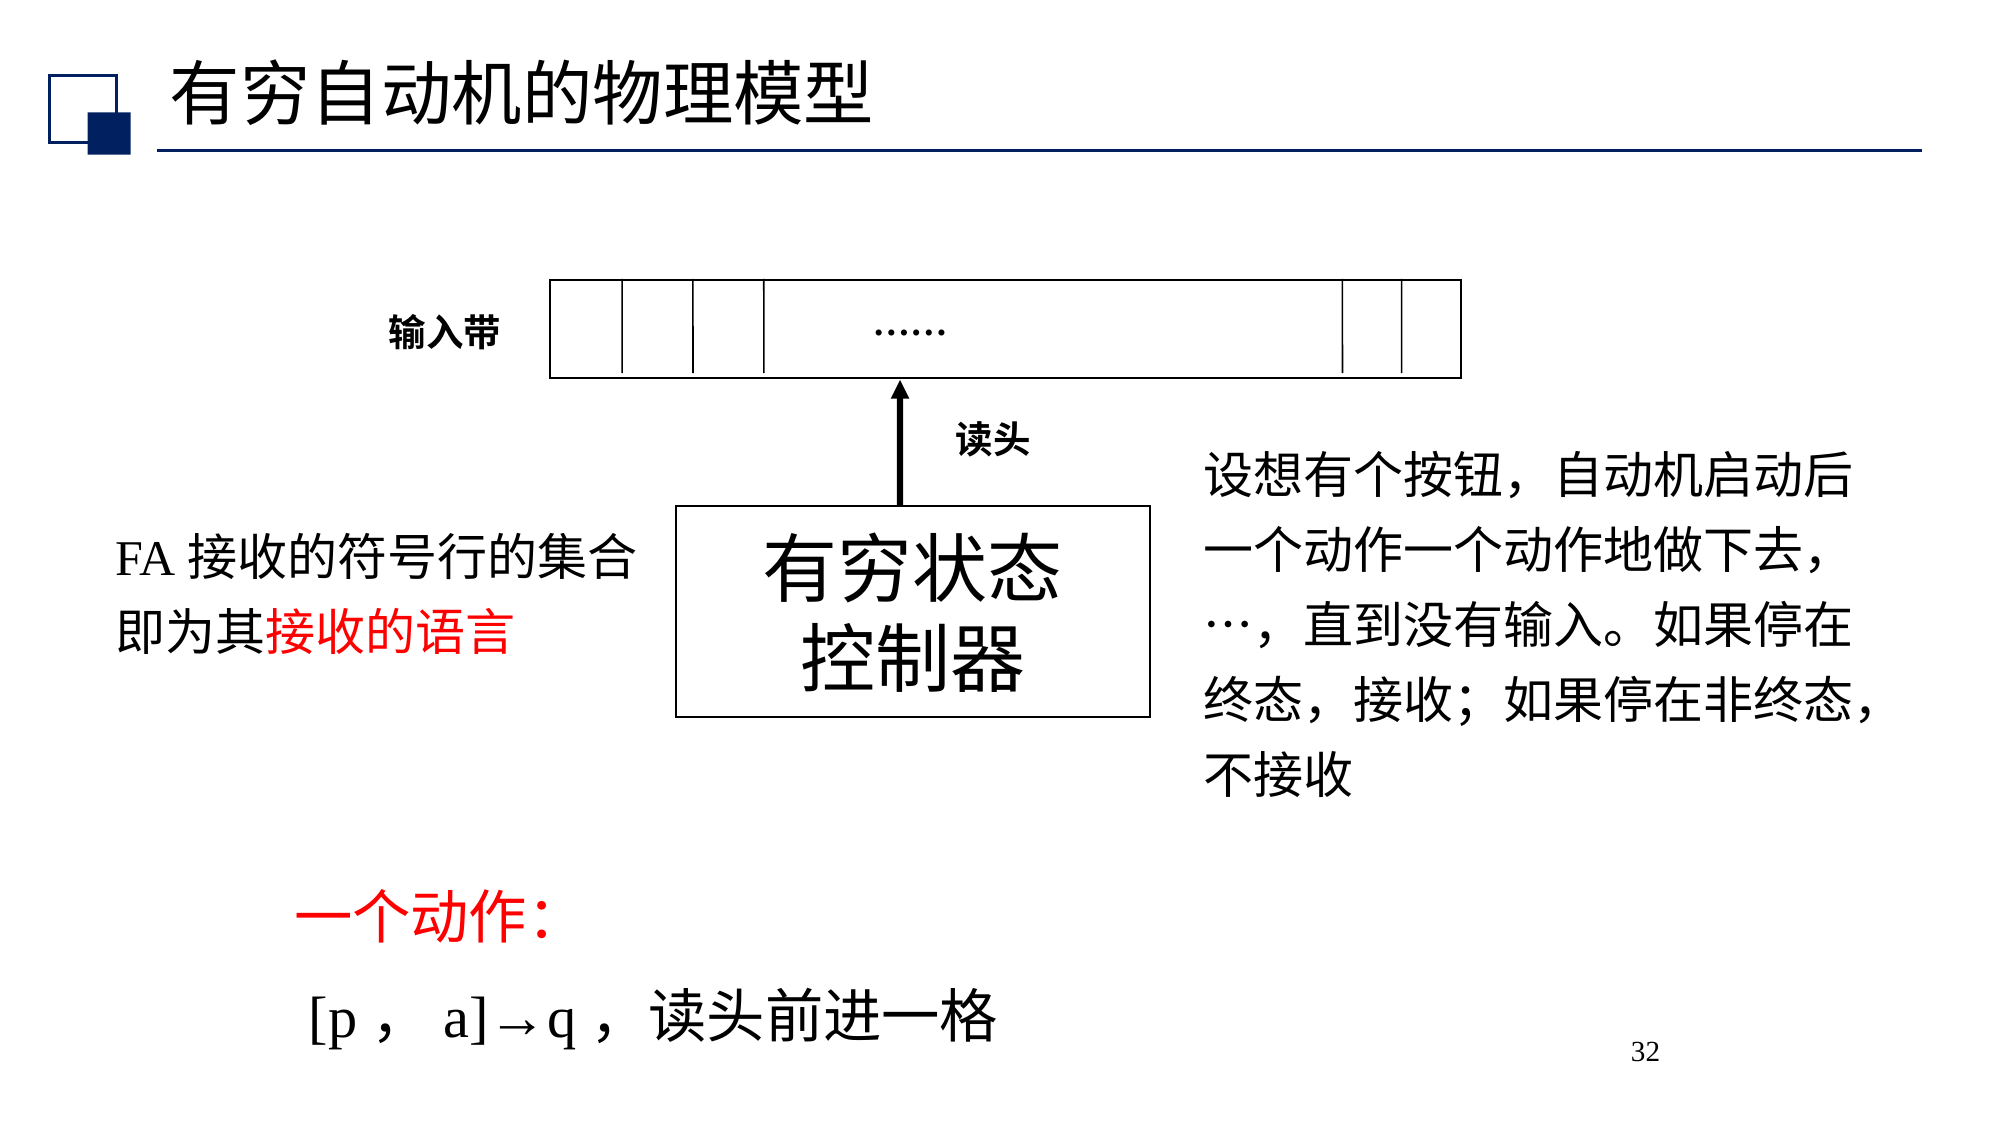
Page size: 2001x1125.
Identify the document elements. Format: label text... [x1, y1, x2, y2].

text_box 一个动作： [p，a]→q，读头前进一格 [279, 873, 1225, 1057]
text_box 设想有个按钮，自动机启动后一个动作一个动作地做下去，…，直到没有输入。如果停在终态，接收；如果停在非终态，不接收 [1189, 420, 1880, 811]
text_box 32 [1325, 1024, 1675, 1103]
title 有穷自动机的物理模型 [154, 50, 1880, 143]
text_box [373, 278, 1462, 718]
text_box FA接收的符号行的集合即为其接收的语言 [100, 503, 373, 669]
